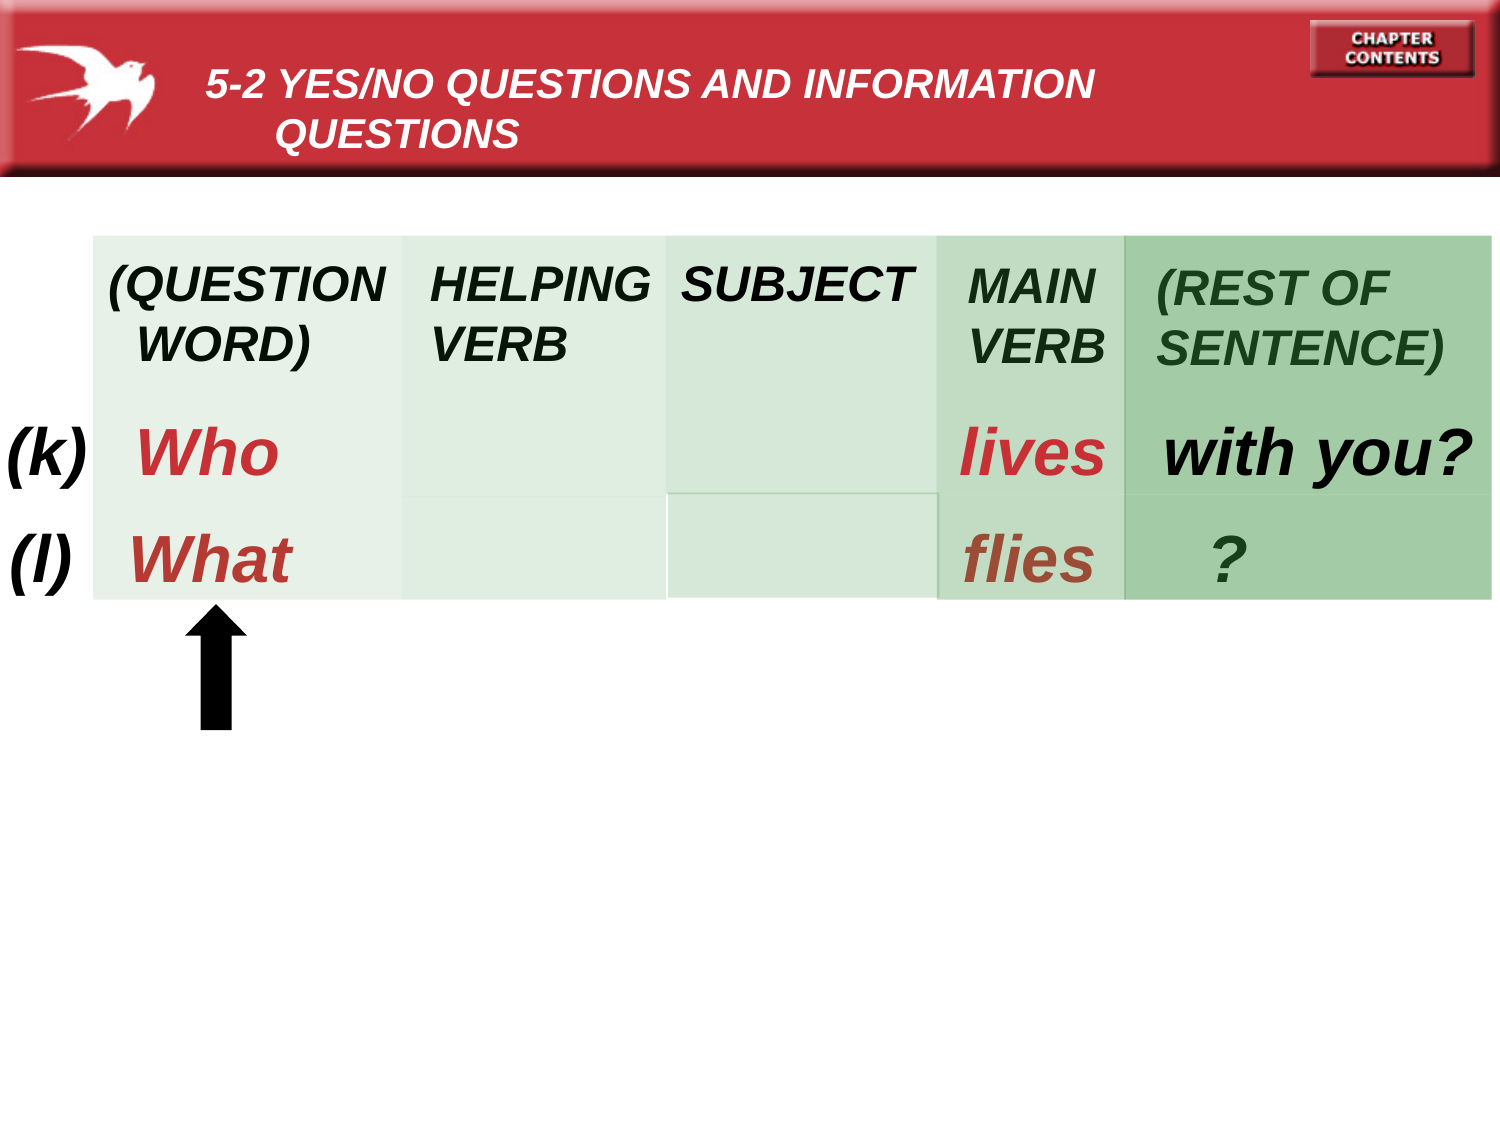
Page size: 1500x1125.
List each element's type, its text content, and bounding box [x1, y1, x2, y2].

text_box [93, 499, 402, 600]
picture [0, 0, 1500, 177]
text_box SUBJECT [666, 243, 929, 319]
text_box (l) What flies ? [0, 499, 1264, 605]
text_box [666, 235, 936, 393]
text_box 5-2 YES/NO QUESTIONS AND INFORMATION QUESTIONS [190, 49, 1363, 165]
text_box [936, 235, 1126, 393]
text_box [93, 235, 402, 393]
text_box (k) Who lives with you? [0, 393, 1490, 499]
text_box [402, 499, 666, 600]
text_box [936, 499, 1126, 600]
text_box [1126, 235, 1492, 494]
text_box [402, 235, 666, 393]
text_box [185, 604, 248, 731]
text_box [1126, 494, 1492, 600]
